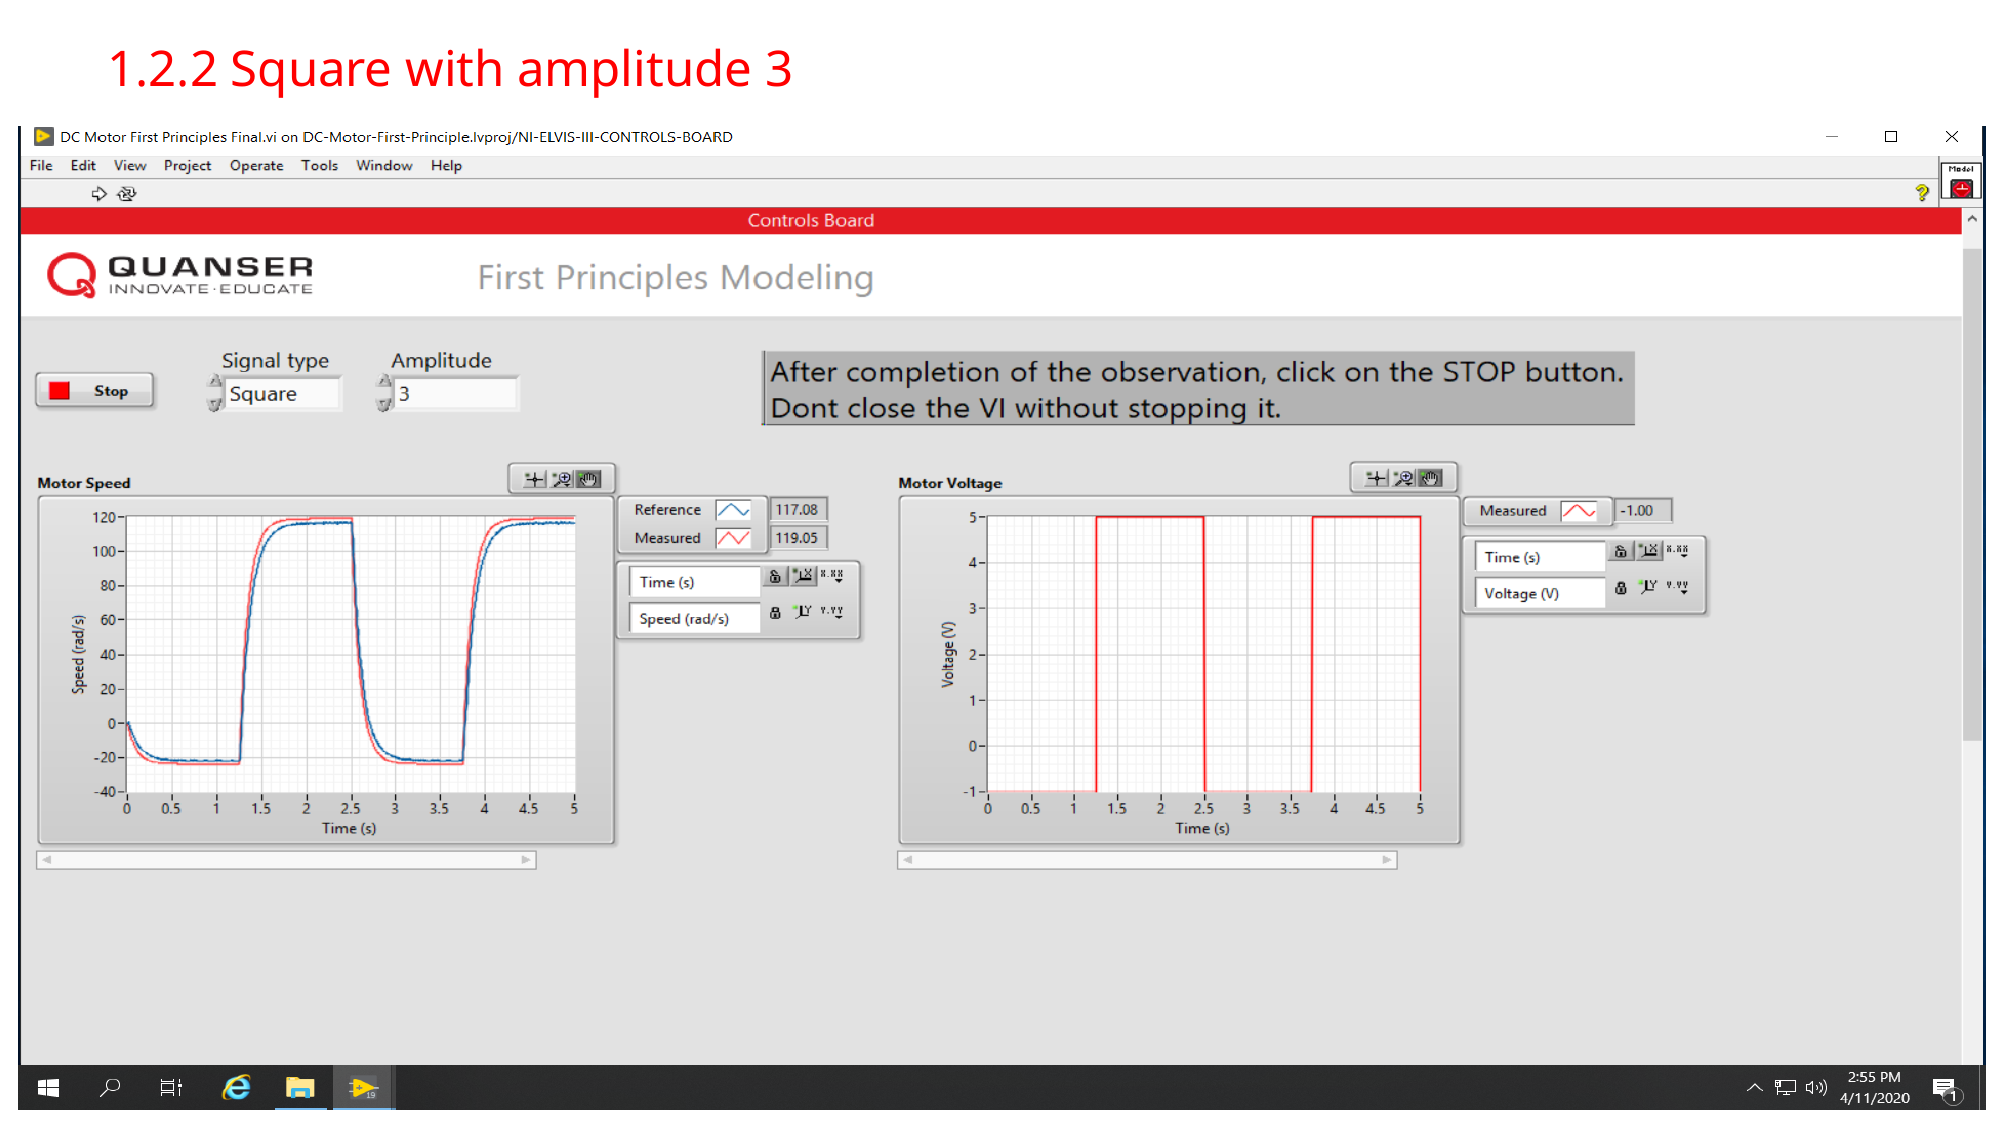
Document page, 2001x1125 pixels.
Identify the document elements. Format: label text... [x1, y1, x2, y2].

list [18, 126, 1986, 1110]
title 1.2.2 Square with amplitude 3 [92, 36, 1705, 106]
